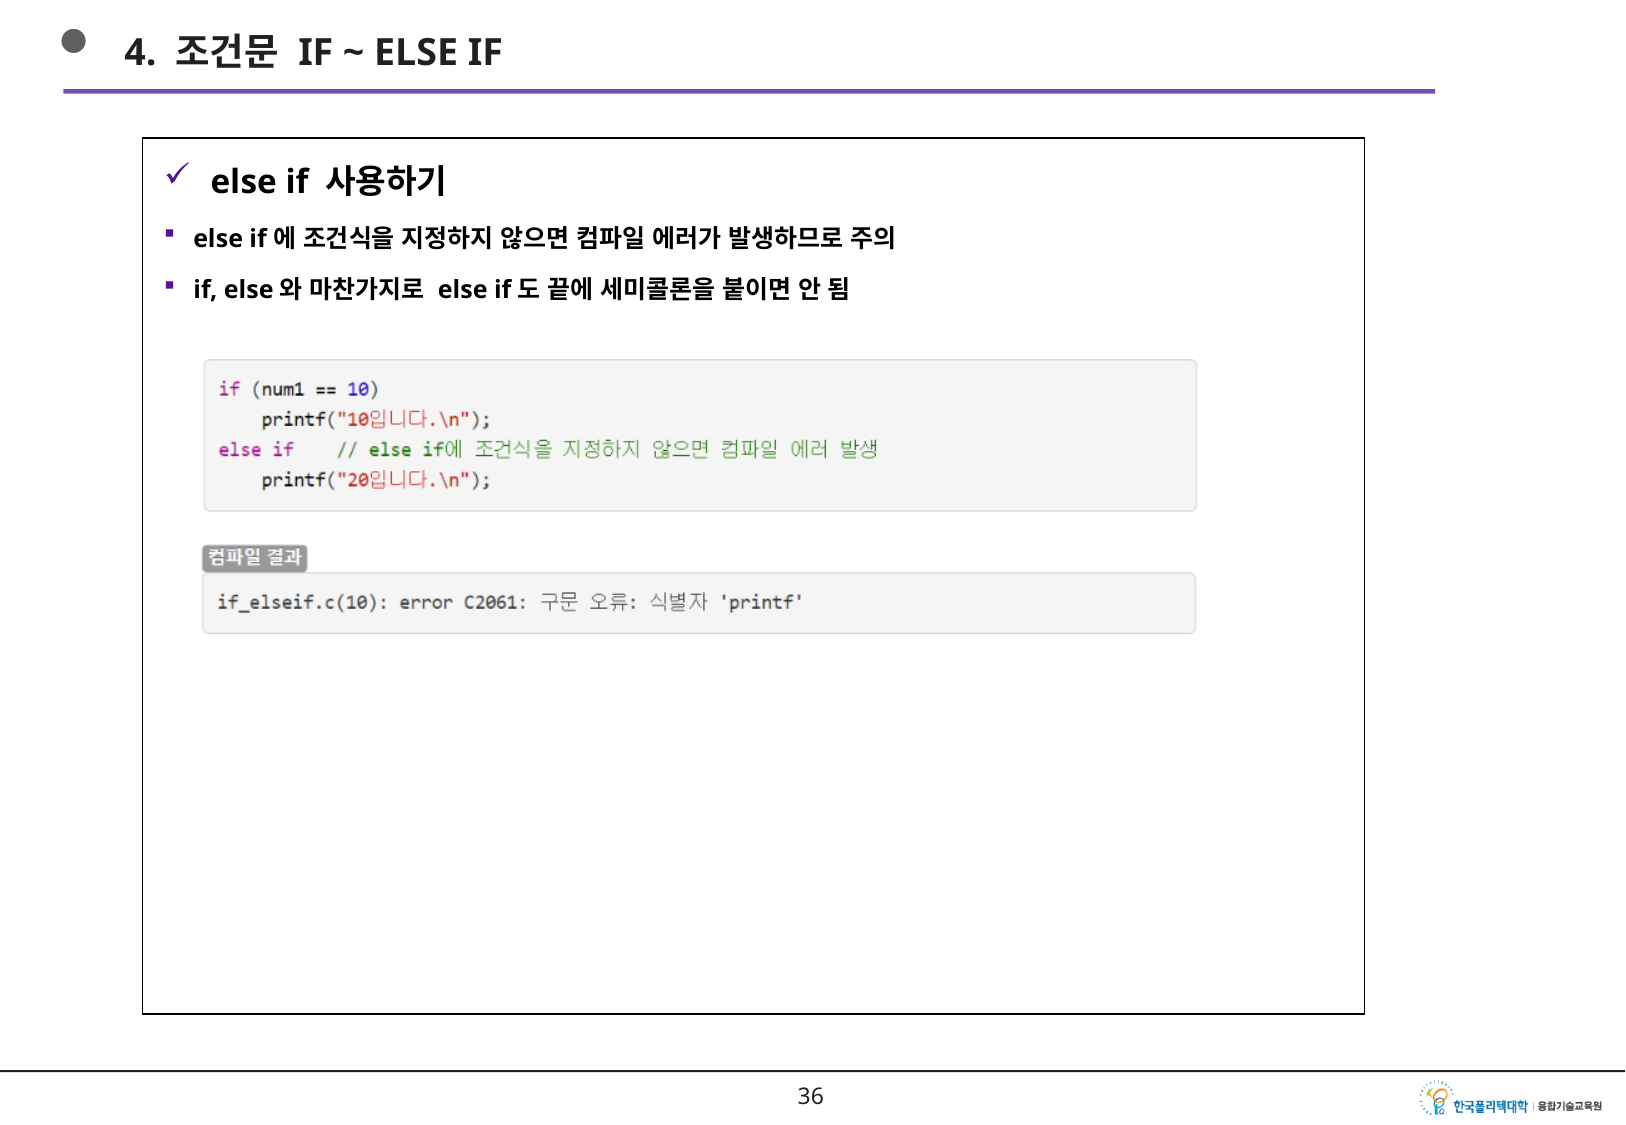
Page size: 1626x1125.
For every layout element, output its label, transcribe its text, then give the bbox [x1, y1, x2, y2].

picture [196, 353, 1200, 518]
text_box [44, 0, 1604, 114]
text_box else if 사용하기 else if에 조건식을 지정하지 않으면 컴파일 에러가 발생하므로 주의 if, else와 마찬가지로 else if도 끝에 세미콜론을 붙이면 안 됨 [142, 138, 1365, 1014]
picture [198, 542, 1200, 638]
text_box 4. 조건문 IF ~ ELSE IF [109, 20, 943, 93]
text_box 35 [765, 1072, 857, 1123]
picture [1415, 1076, 1604, 1118]
